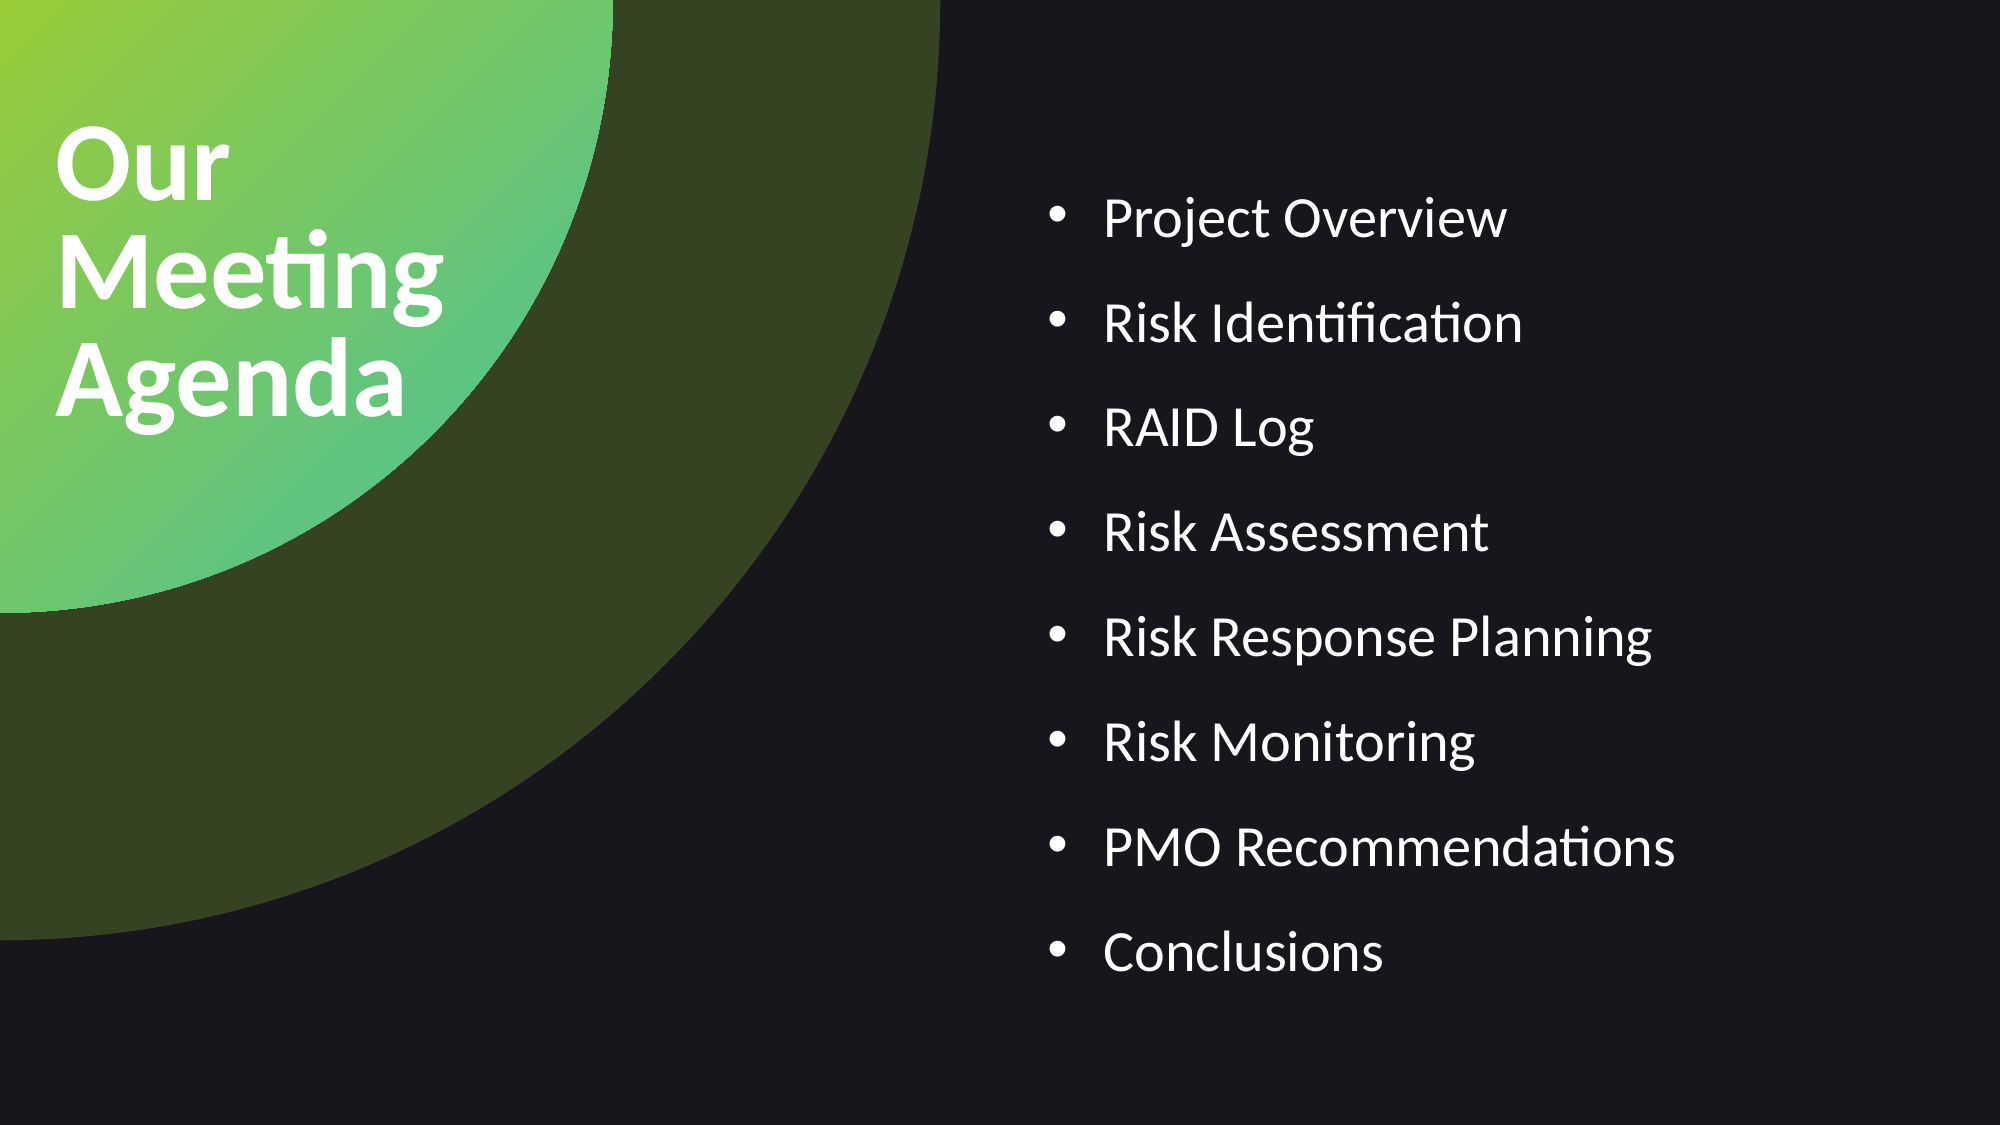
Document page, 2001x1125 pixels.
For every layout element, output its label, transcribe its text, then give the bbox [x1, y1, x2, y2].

text_box Our Meeting Agenda [40, 106, 473, 446]
text_box Project Overview Risk Identification RAID Log Risk Assessment Risk Response Planning Risk Monitoring PMO Recommendations Conclusions [957, 136, 2000, 1111]
